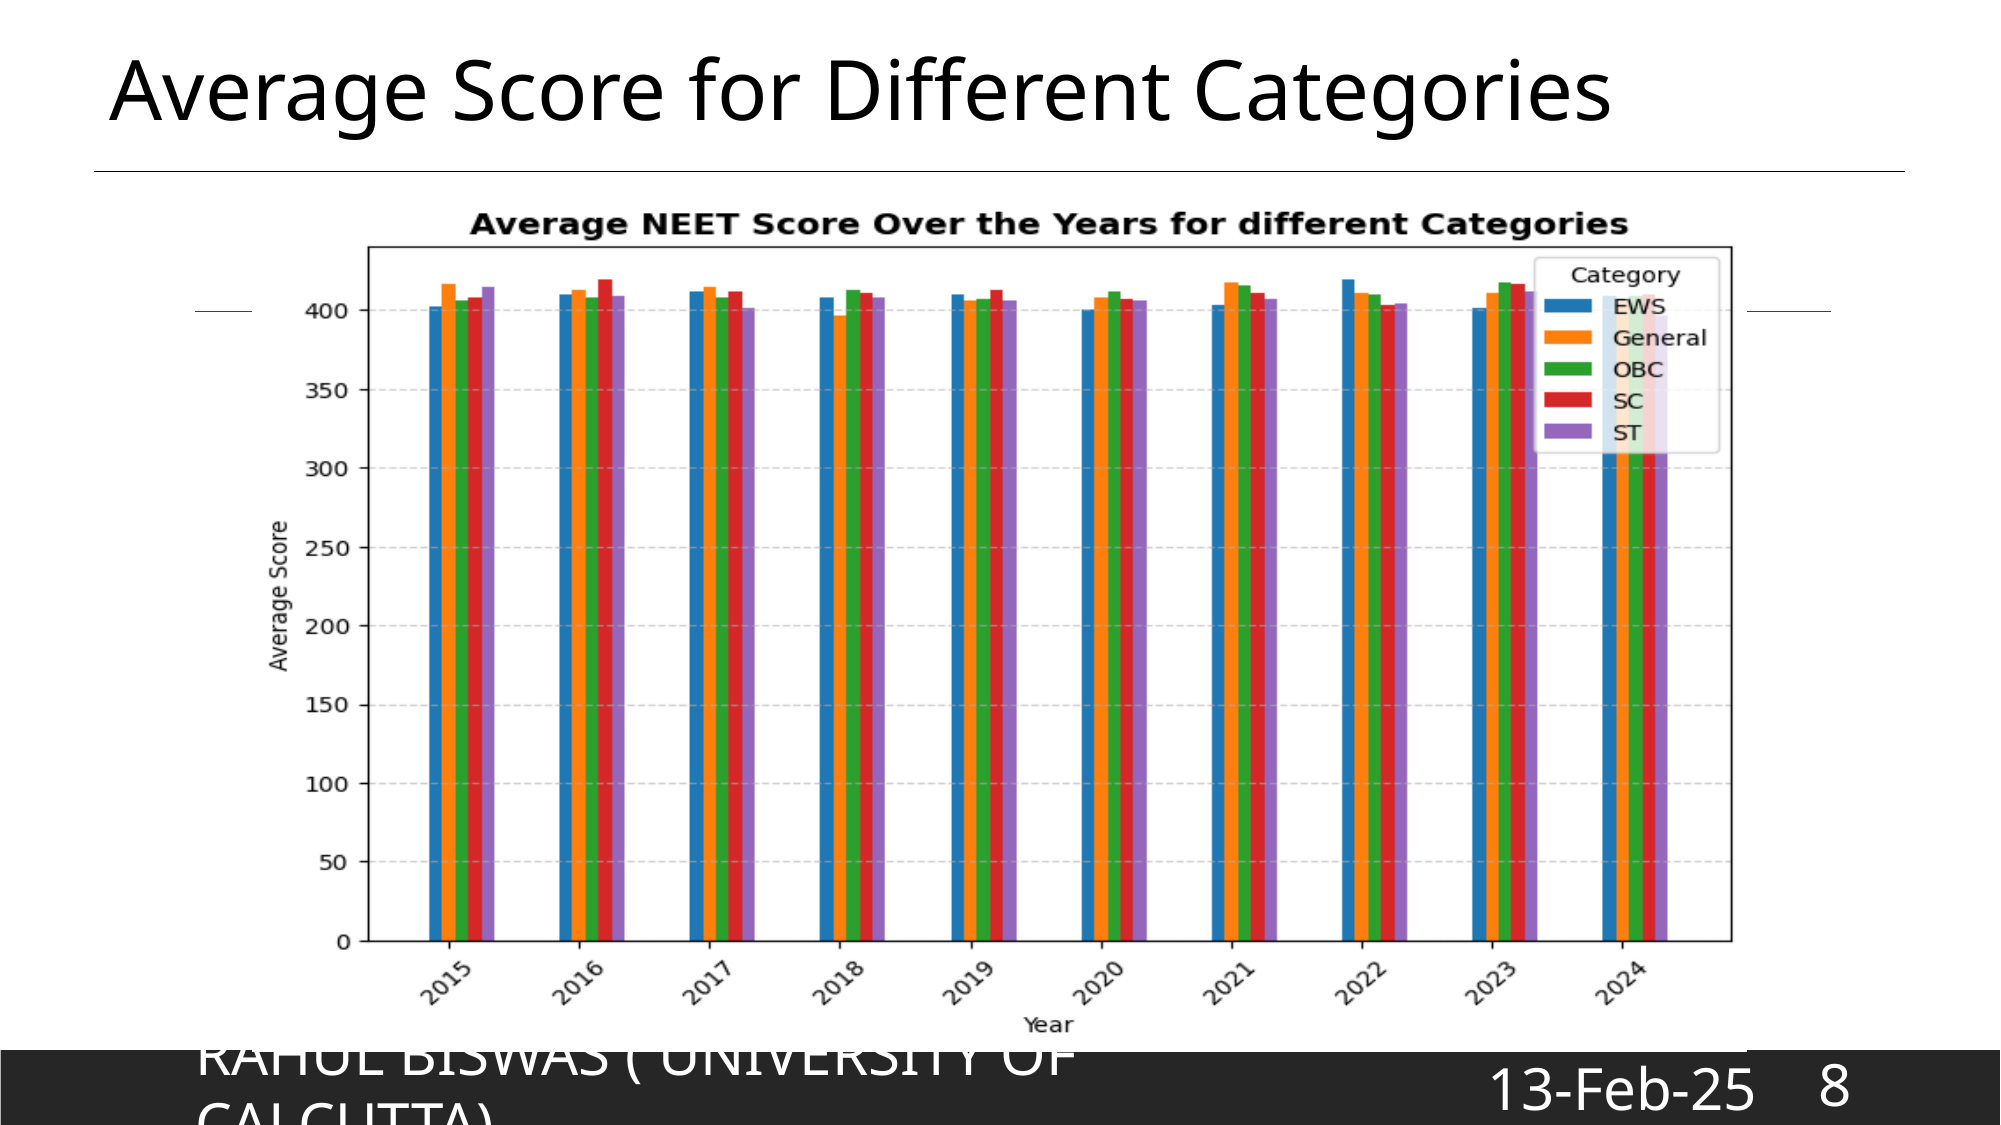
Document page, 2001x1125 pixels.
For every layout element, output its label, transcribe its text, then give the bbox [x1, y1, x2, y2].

picture [252, 197, 1748, 1052]
text_box Average Score for Different Categories [95, 29, 1905, 145]
slide_number 13-Feb-25 [1348, 1057, 1773, 1118]
footer Rahul Biswas ( University of Calcutta) [180, 1057, 1299, 1118]
slide_number <number> [1803, 1057, 1932, 1118]
